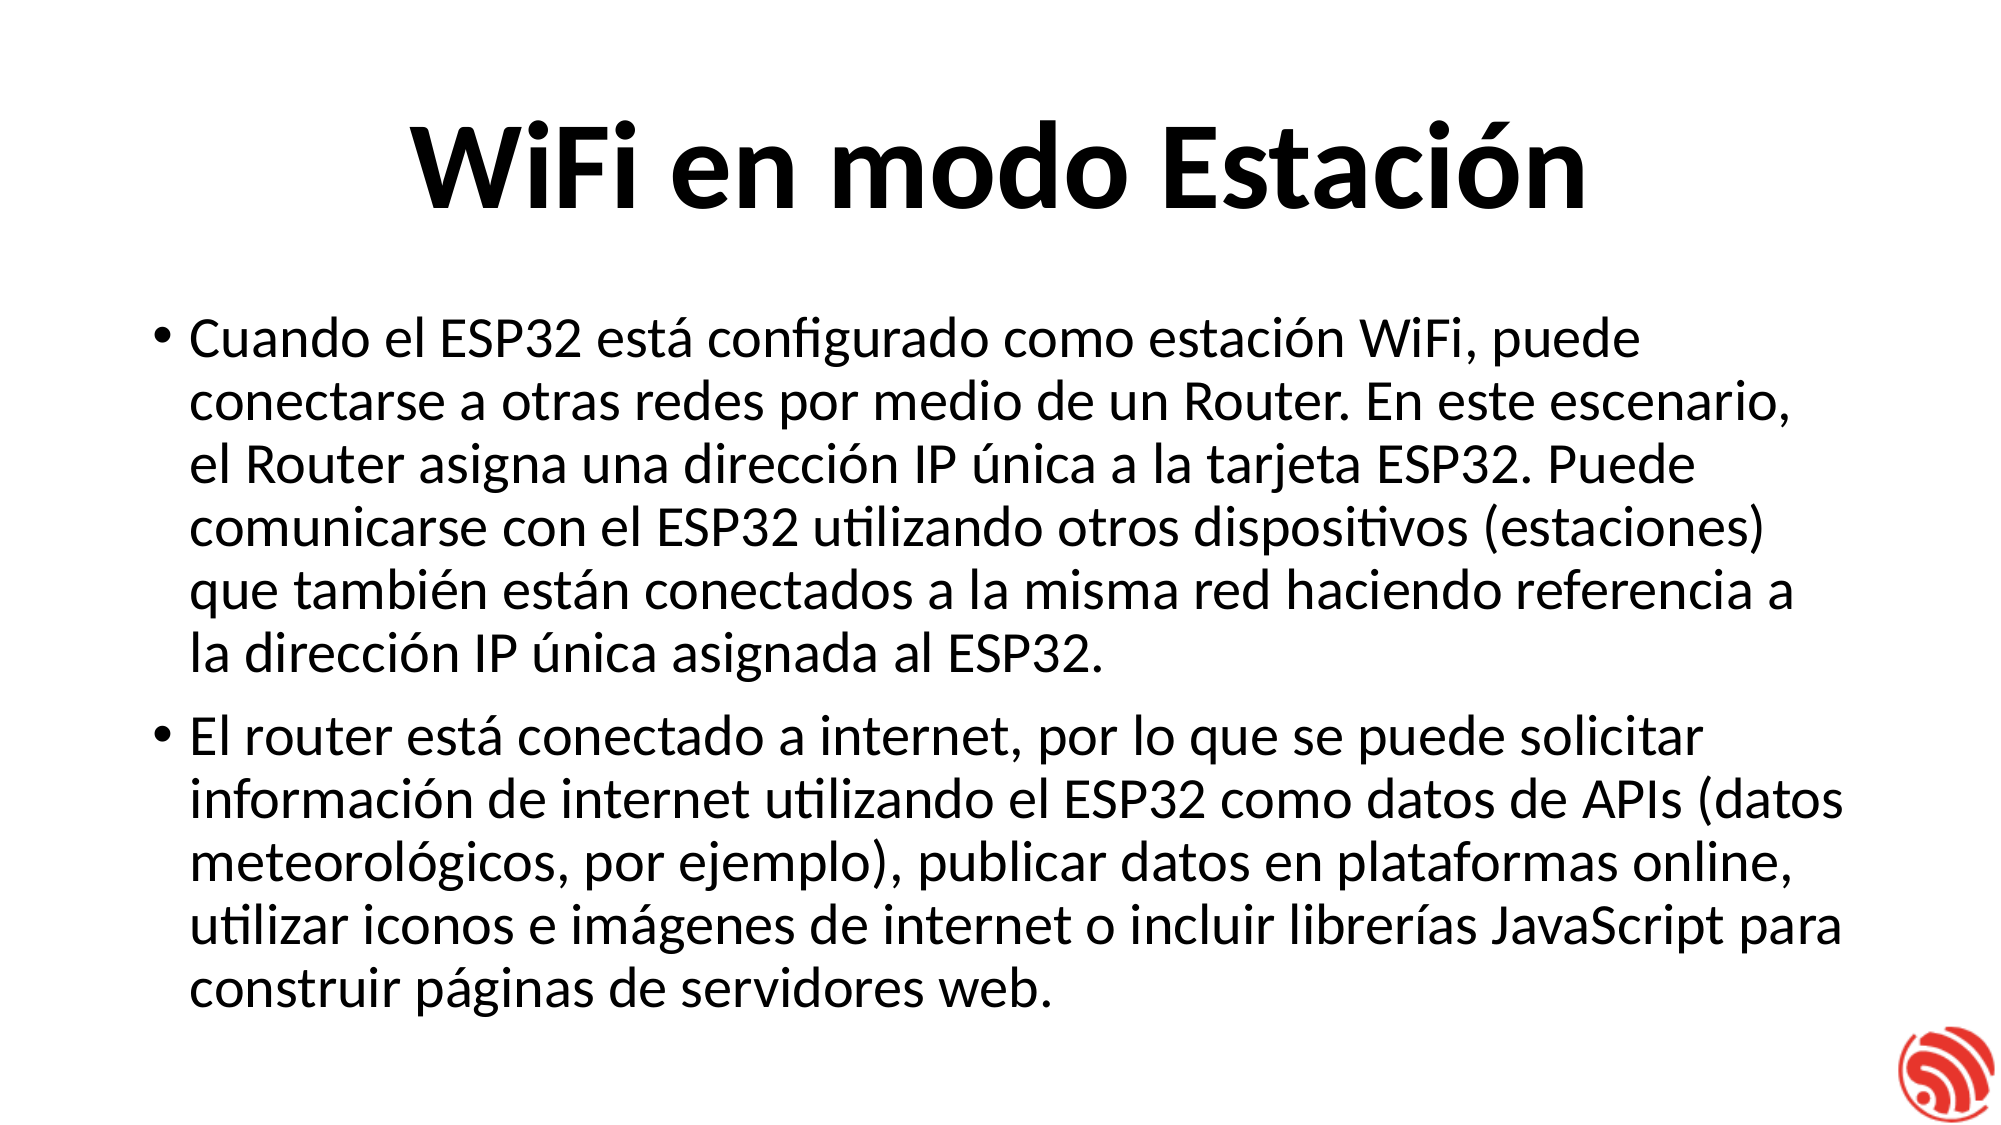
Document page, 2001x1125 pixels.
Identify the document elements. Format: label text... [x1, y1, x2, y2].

list Cuando el ESP32 está configurado como estación WiFi, puede conectarse a otras redes por medio de un Router. En este escenario, el Router asigna una dirección IP única a la tarjeta ESP32. Puede comunicarse con el ESP32 utilizando otros dispositivos (estaciones) que también están conectados a la misma red haciendo referencia a la dirección IP única asignada al ESP32. El router está conectado a internet, por lo que se puede solicitar información de internet utilizando el ESP32 como datos de APIs (datos meteorológicos, por ejemplo), publicar datos en plataformas online, utilizar iconos e imágenes de internet o incluir librerías JavaScript para construir páginas de servidores web. [137, 299, 1863, 1025]
picture [1897, 1024, 1998, 1125]
title WiFi en modo Estación [137, 59, 1863, 278]
